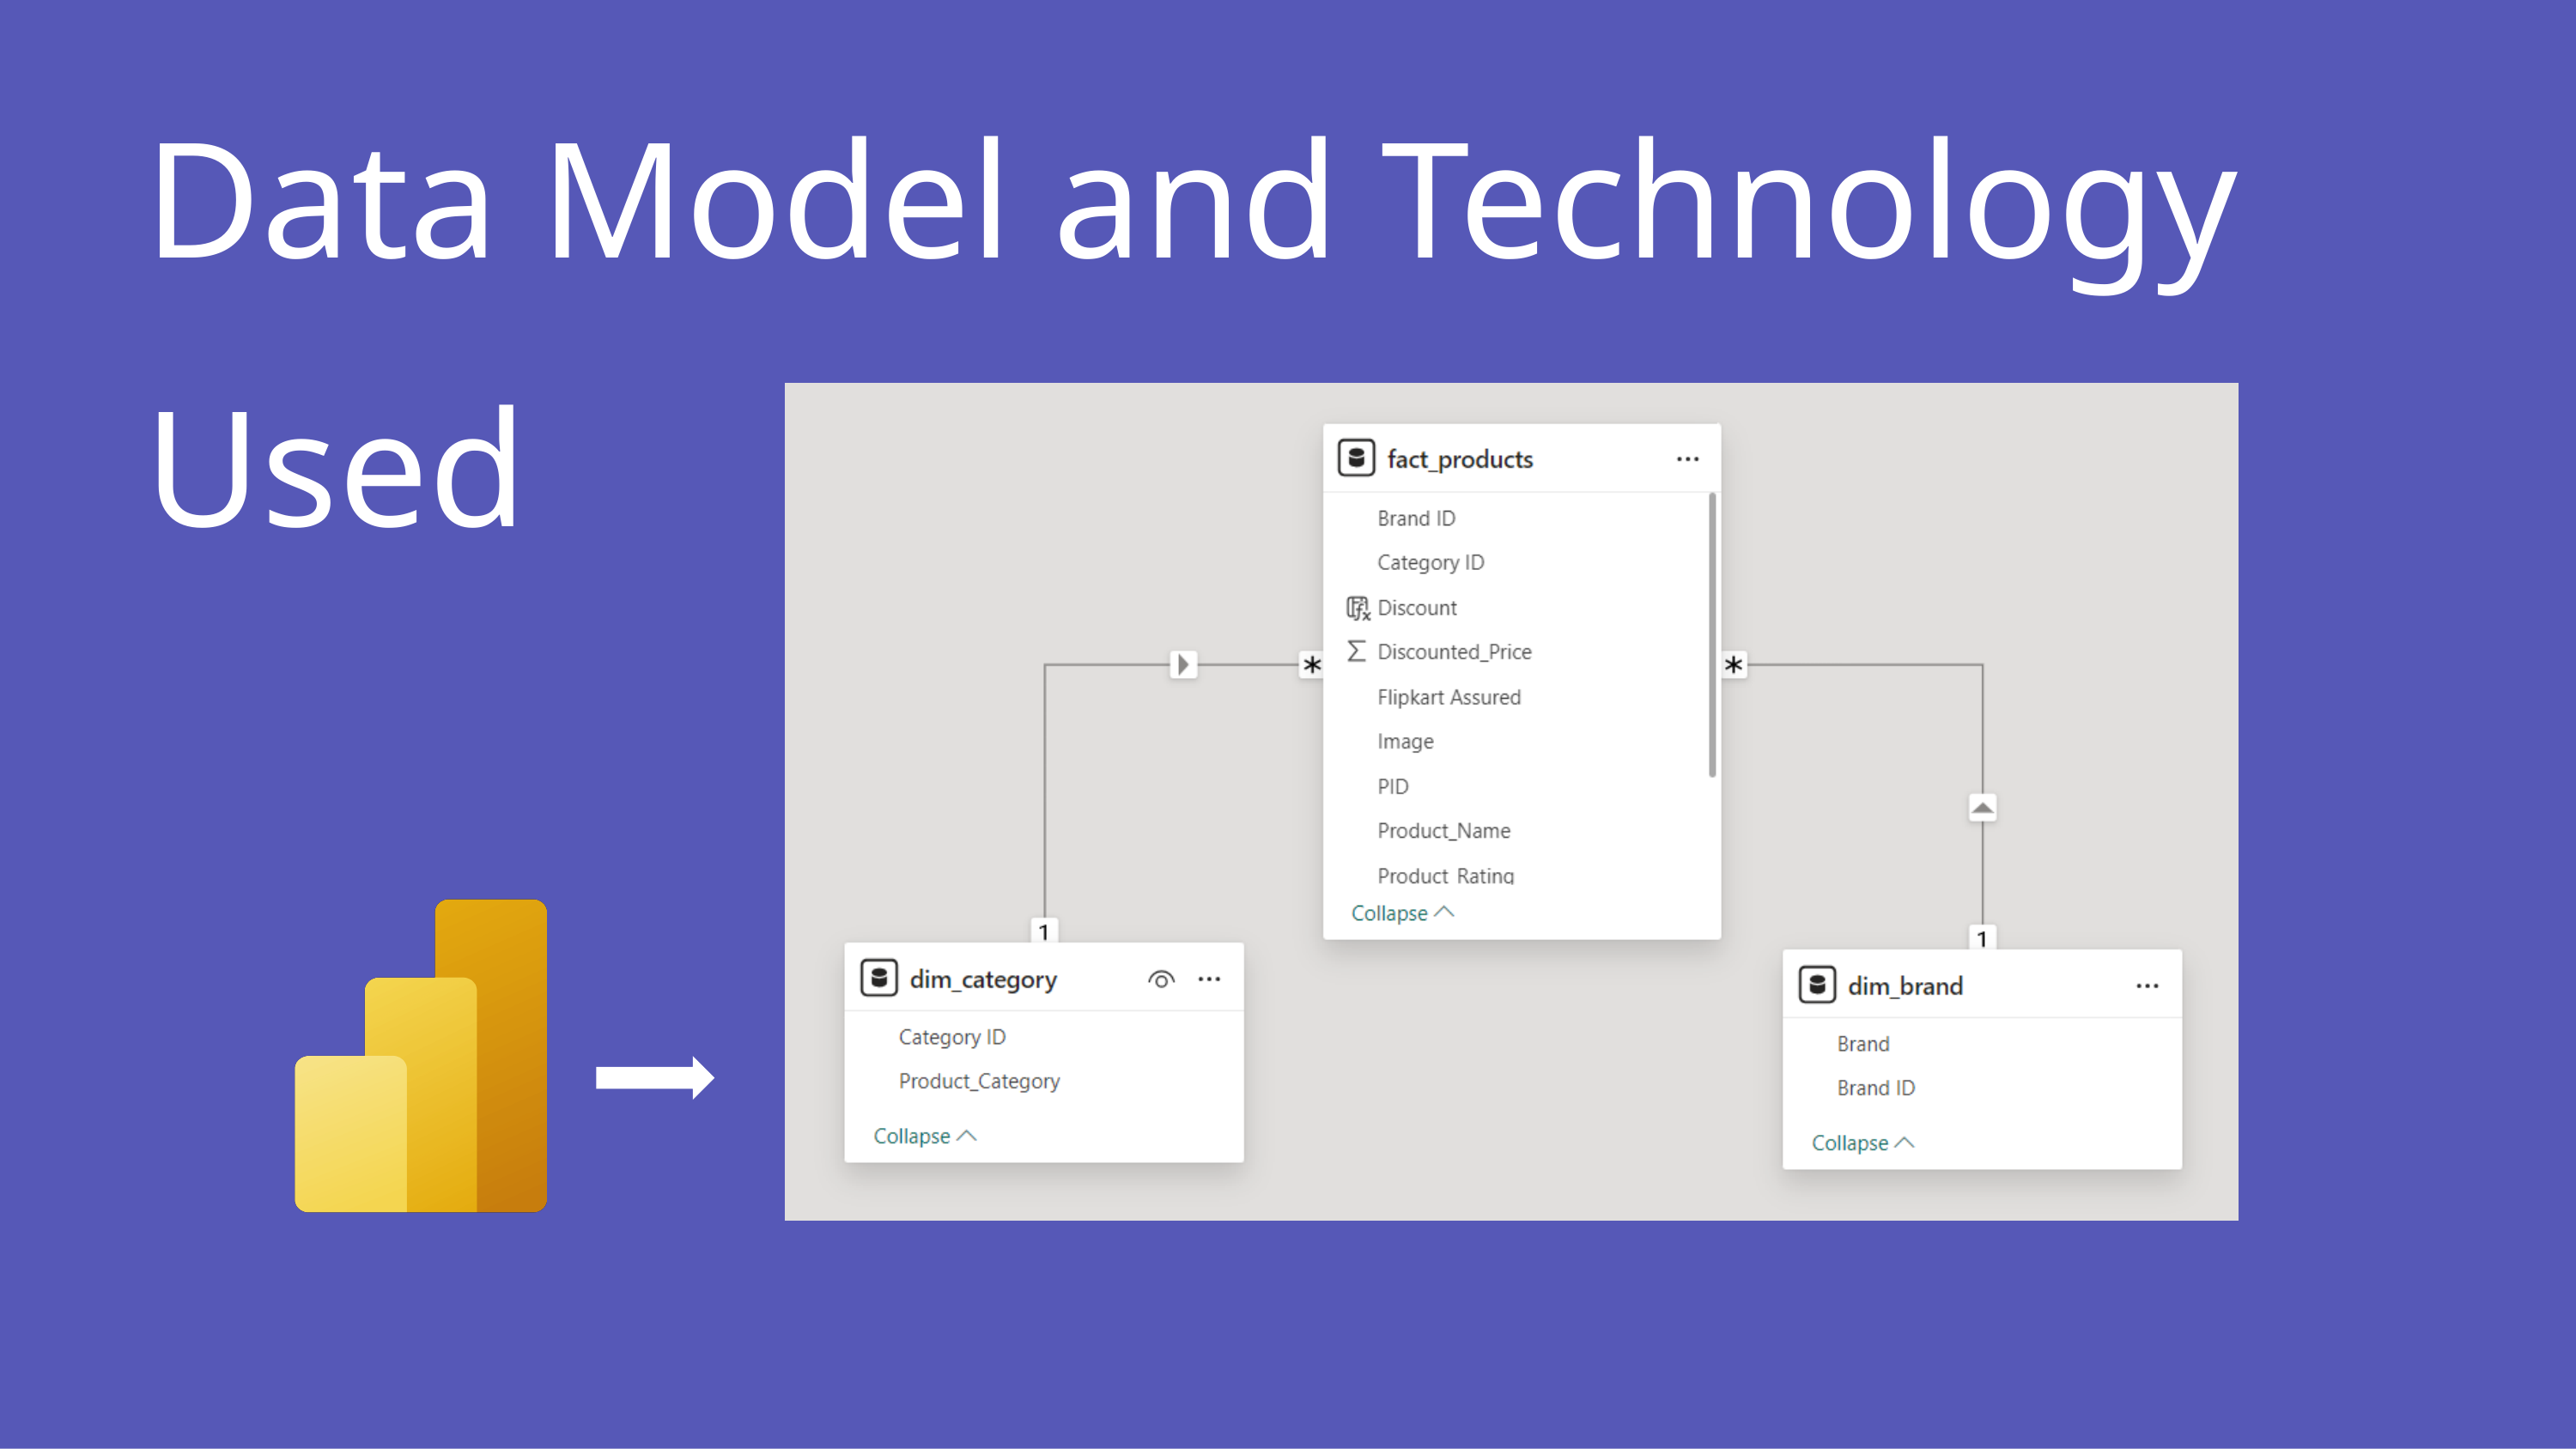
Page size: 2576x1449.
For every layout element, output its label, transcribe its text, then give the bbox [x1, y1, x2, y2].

text_box Data Model and Technology Used [144, 21, 2432, 559]
picture [106, 891, 736, 1222]
picture [785, 383, 2239, 1222]
